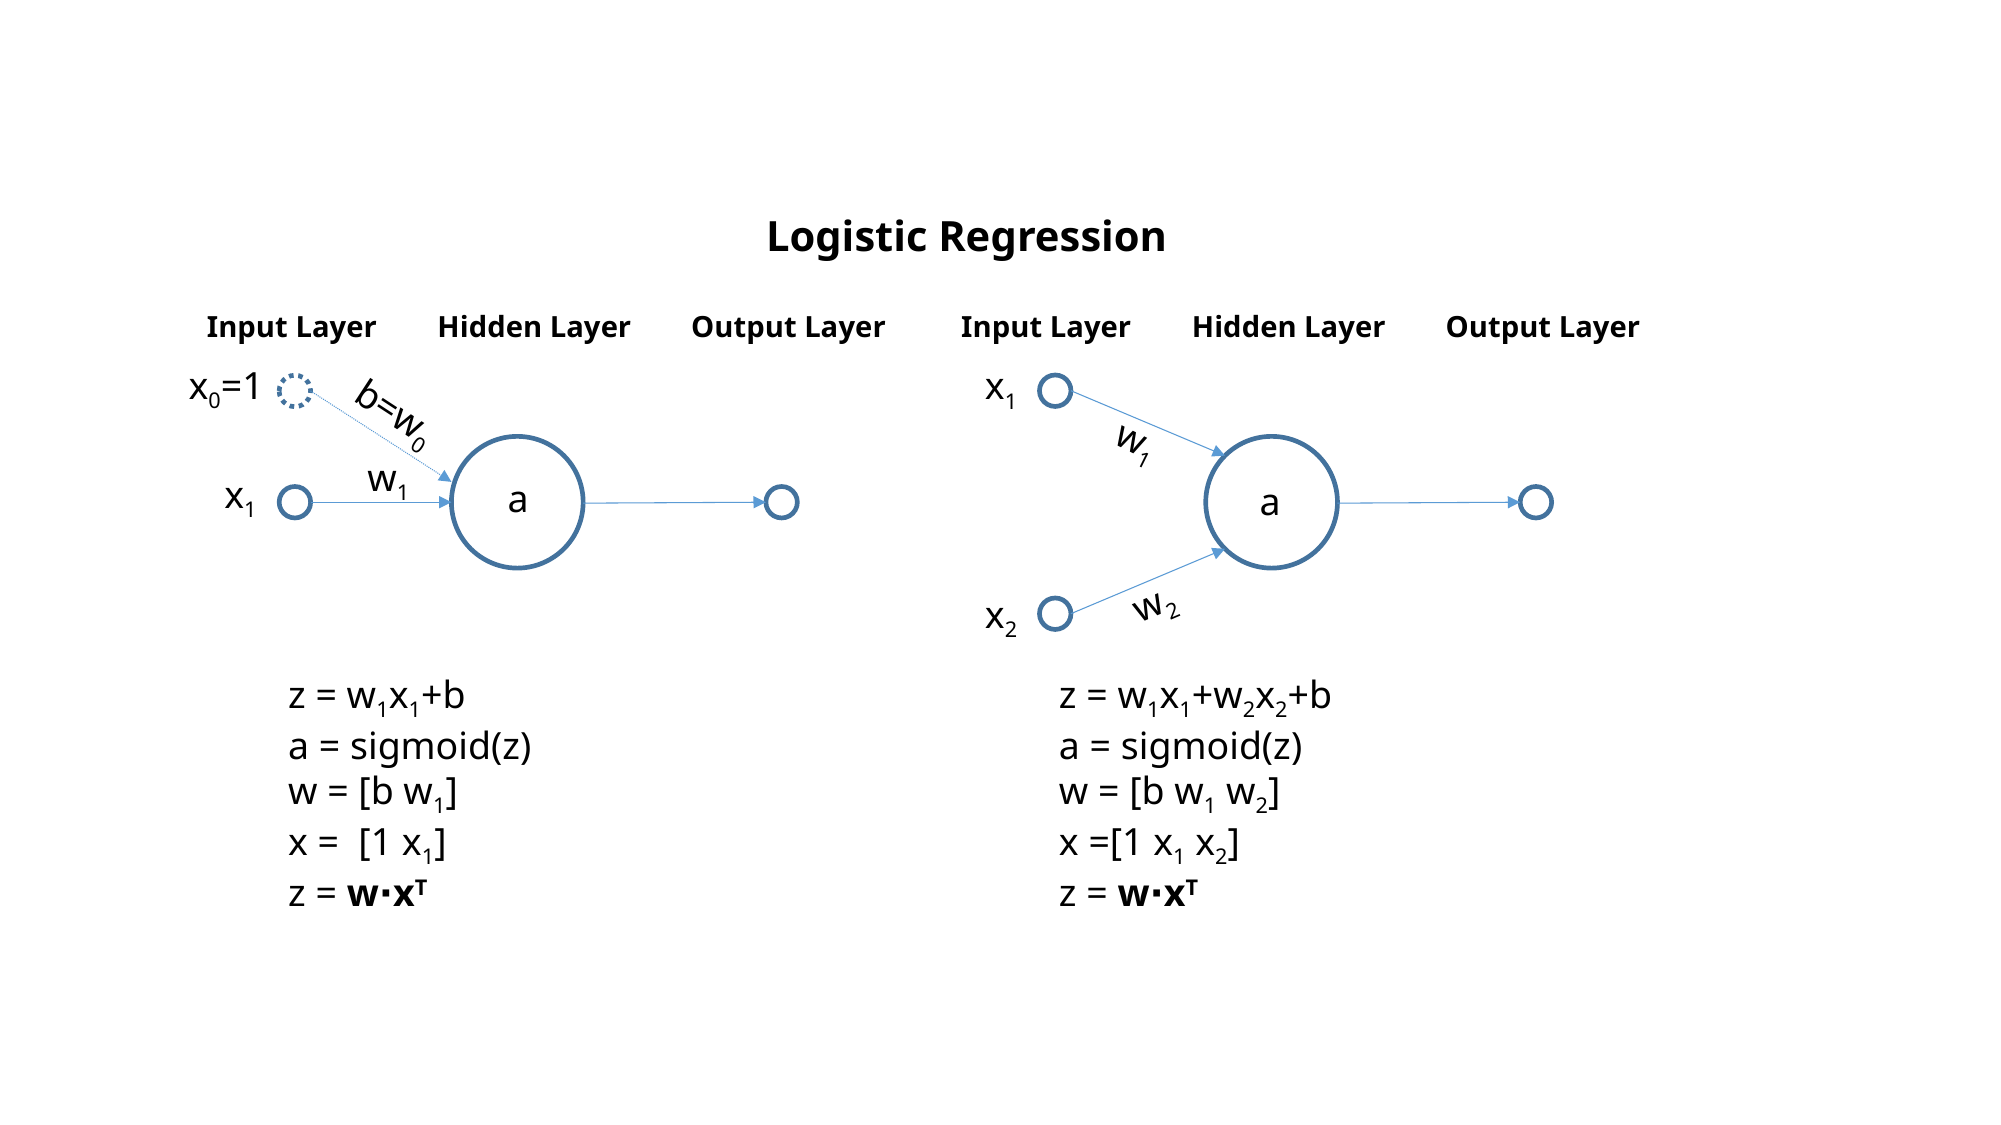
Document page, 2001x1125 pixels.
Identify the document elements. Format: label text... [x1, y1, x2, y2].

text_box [169, 300, 897, 906]
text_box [949, 300, 1651, 906]
text_box Logistic Regression [751, 202, 1182, 267]
